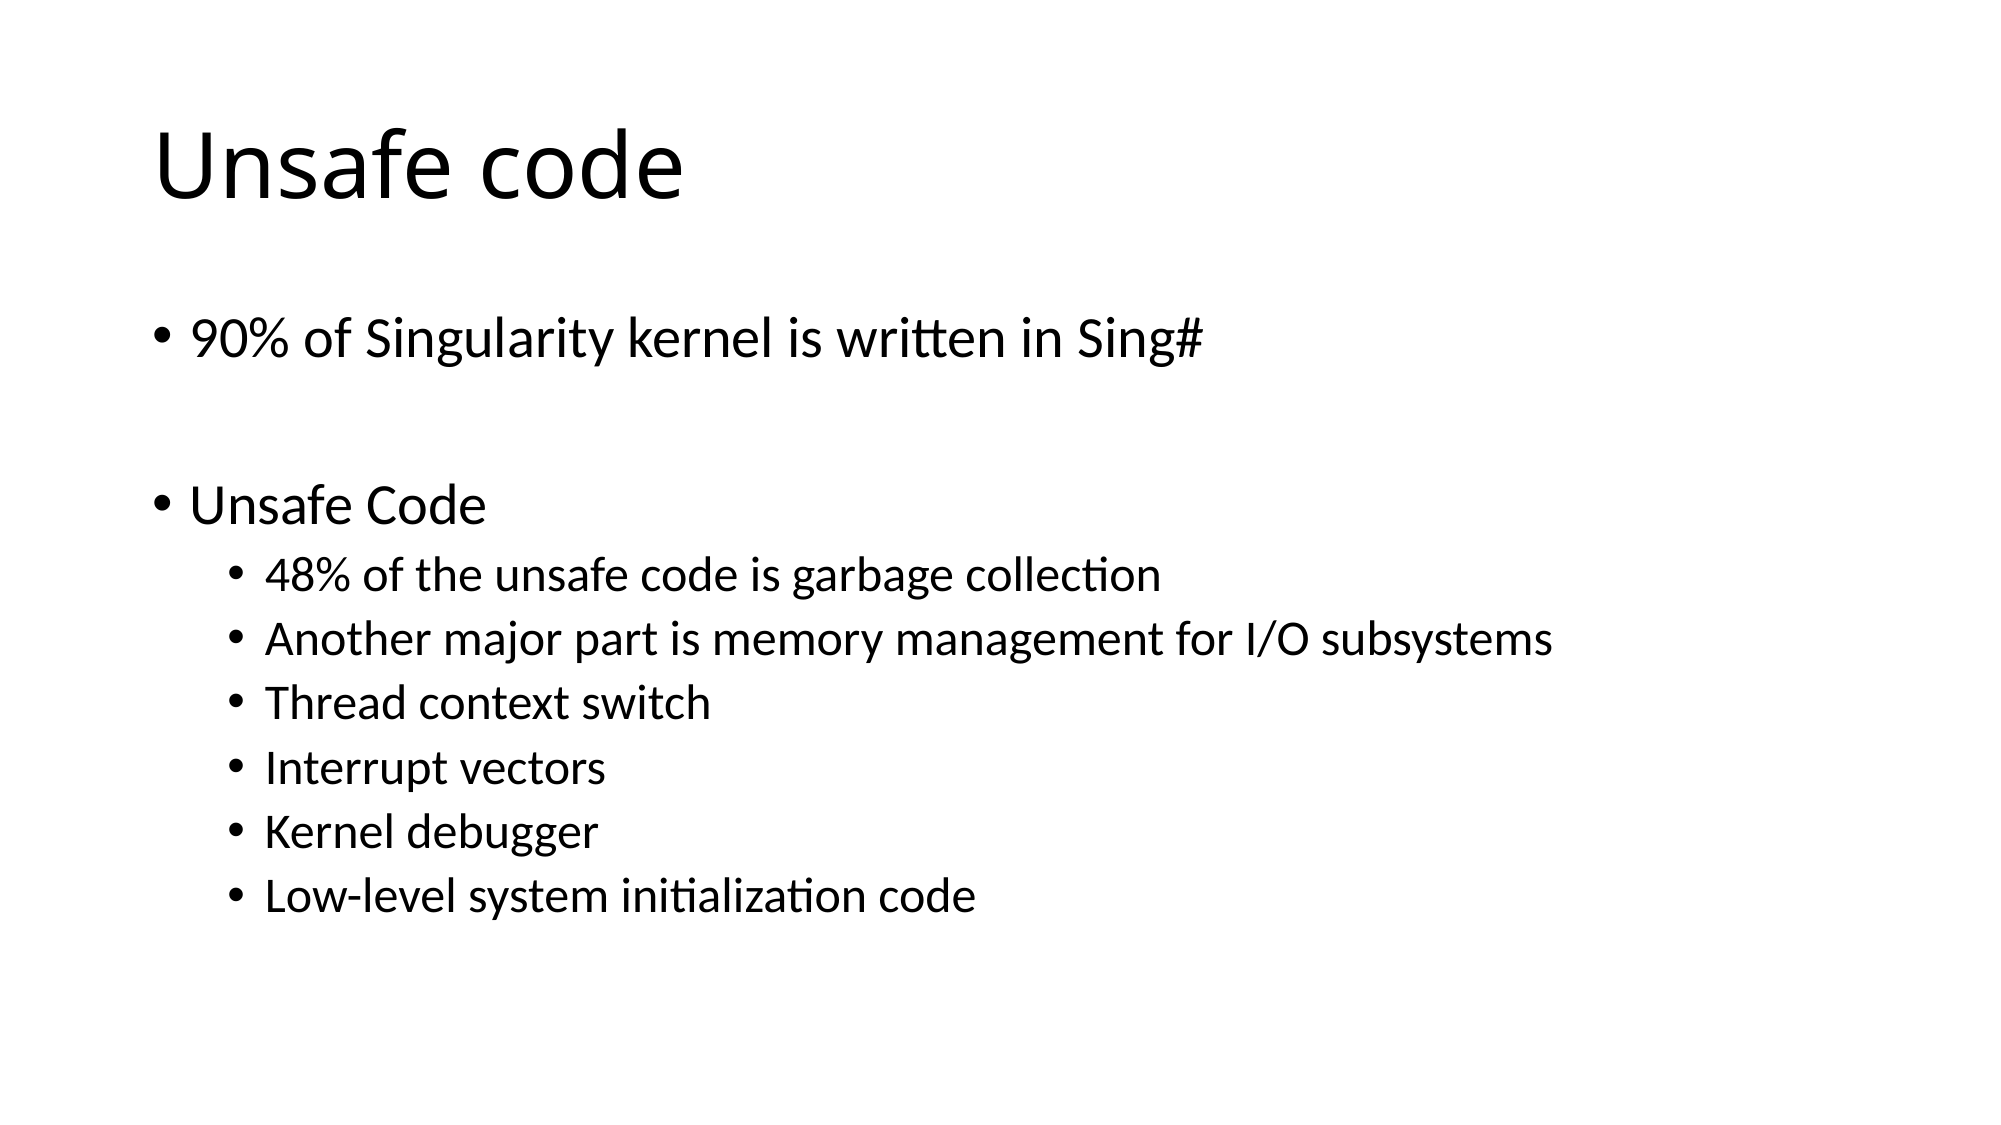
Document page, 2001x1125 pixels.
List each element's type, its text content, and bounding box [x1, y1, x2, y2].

list 90% of Singularity kernel is written in Sing# Unsafe Code 48% of the unsafe code is garbage collection Another major part is memory management for I/O subsystems Thread context switch Interrupt vectors Kernel debugger Low-level system initialization code [137, 299, 1863, 1014]
title Unsafe code [137, 59, 1863, 278]
